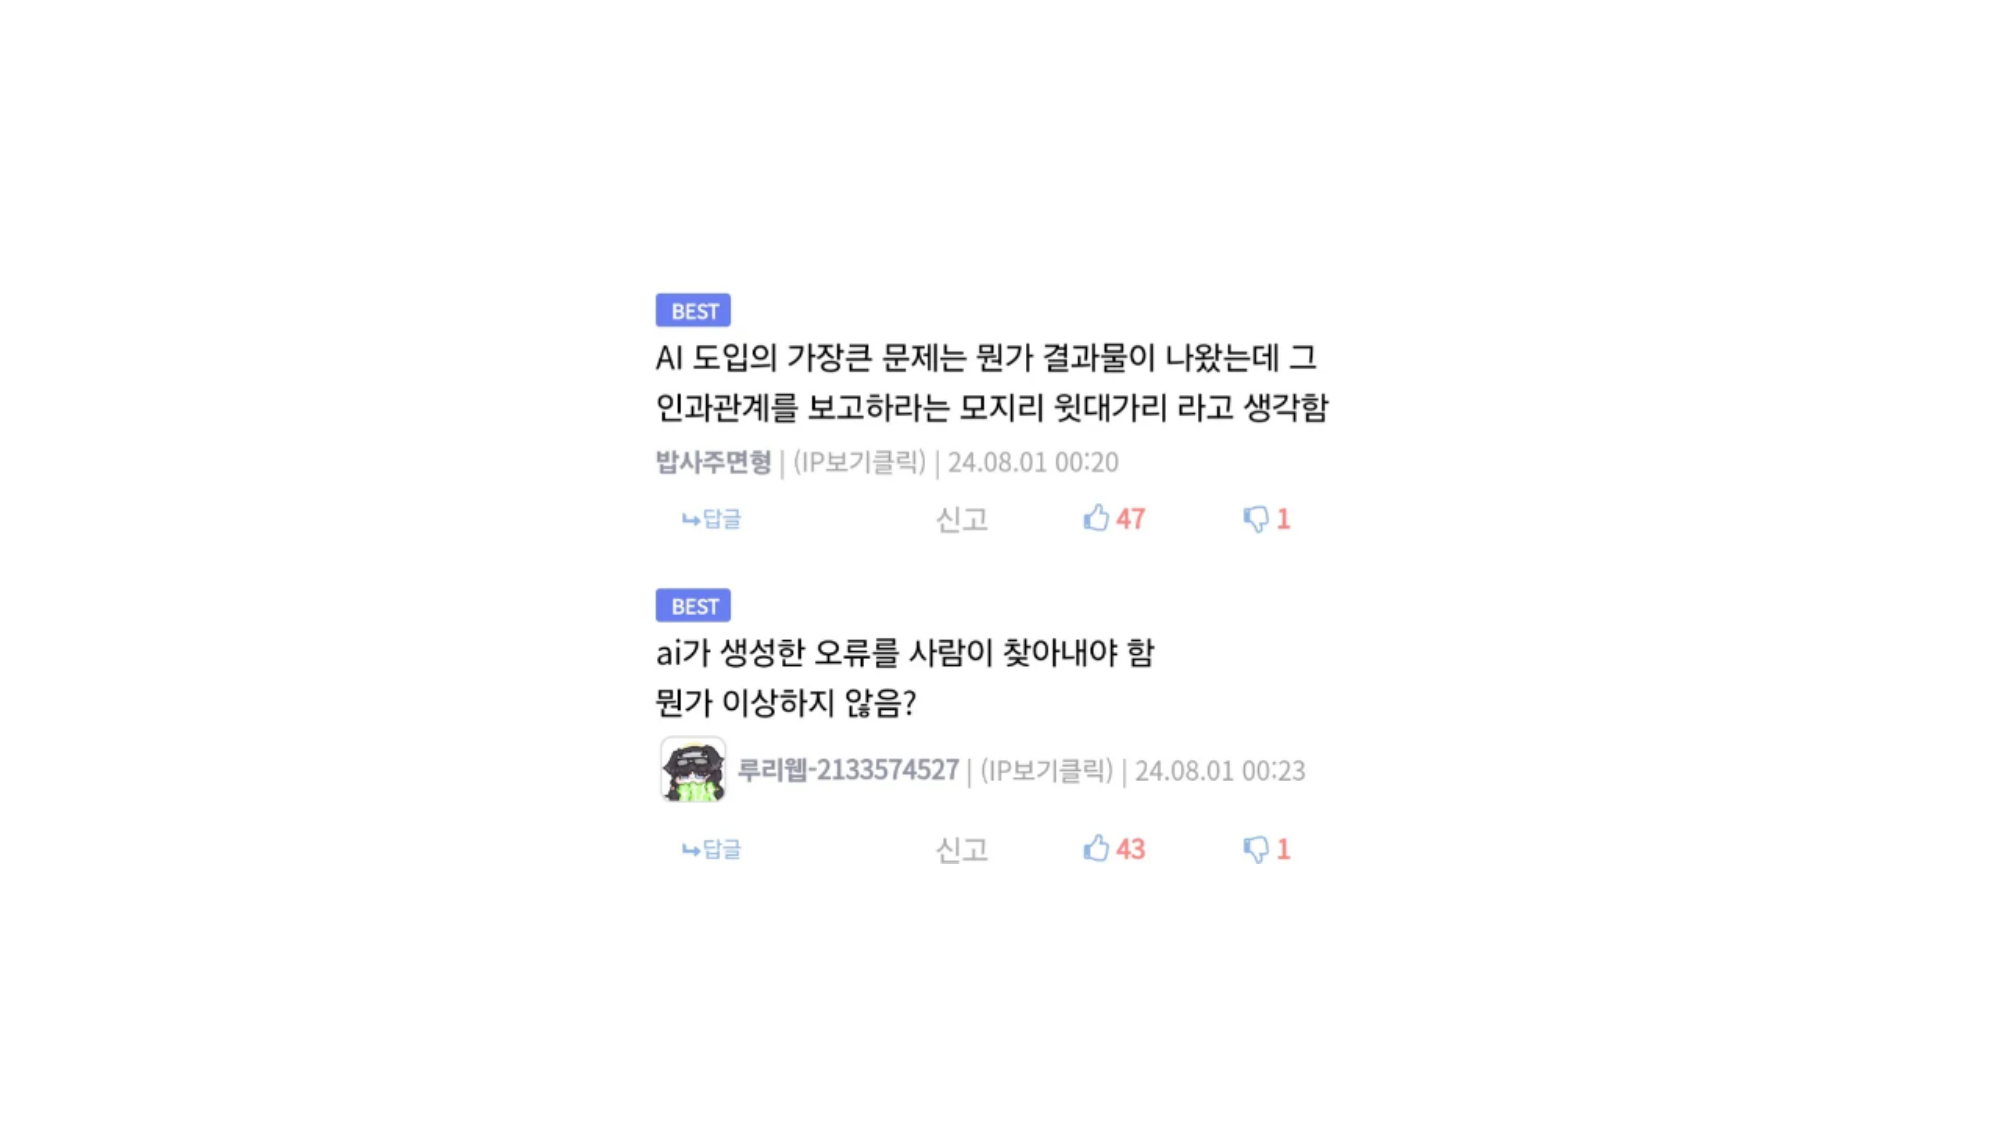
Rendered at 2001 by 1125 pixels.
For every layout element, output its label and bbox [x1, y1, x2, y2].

picture [631, 261, 1369, 864]
